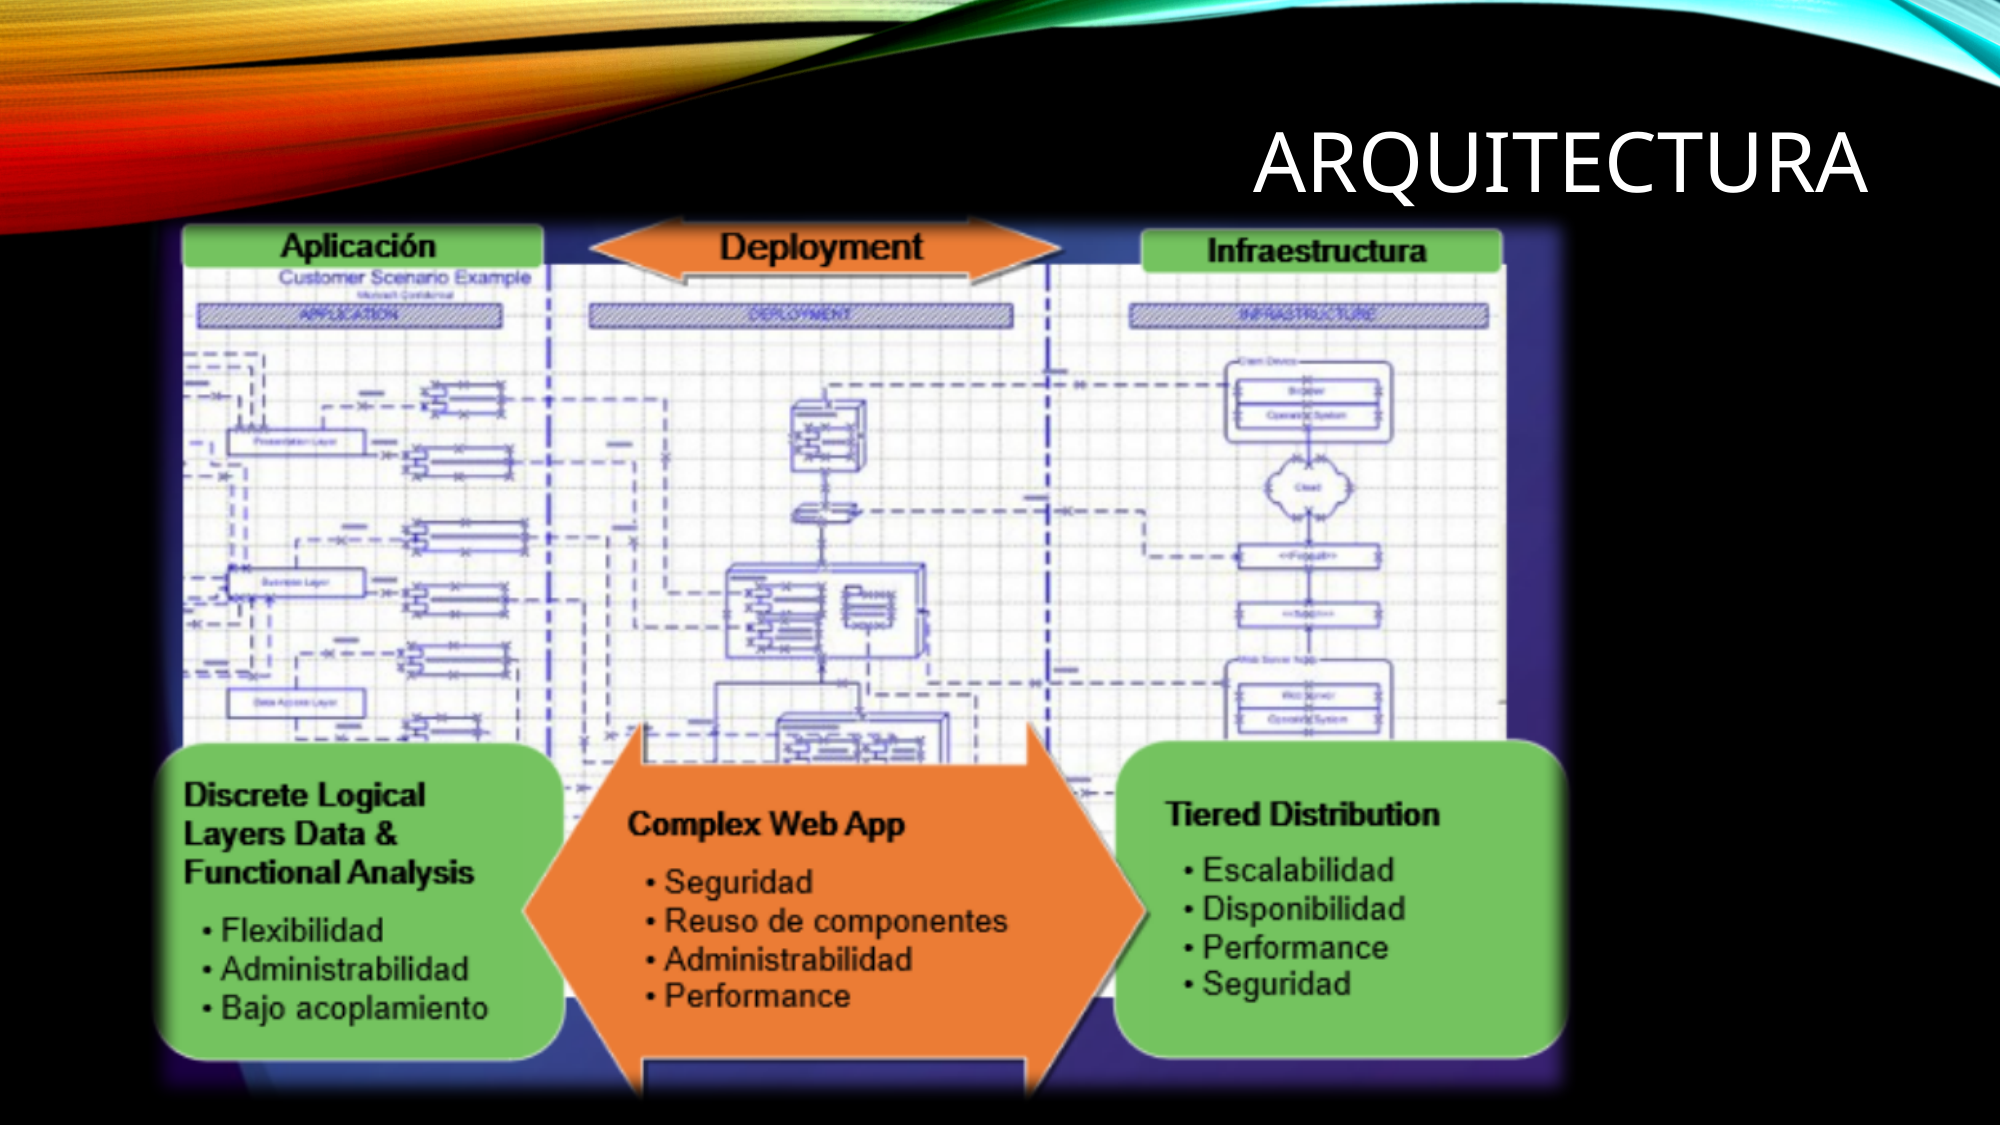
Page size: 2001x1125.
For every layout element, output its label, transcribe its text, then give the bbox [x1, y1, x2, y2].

title arquitectura [471, 59, 1885, 272]
picture [0, 0, 2000, 1104]
